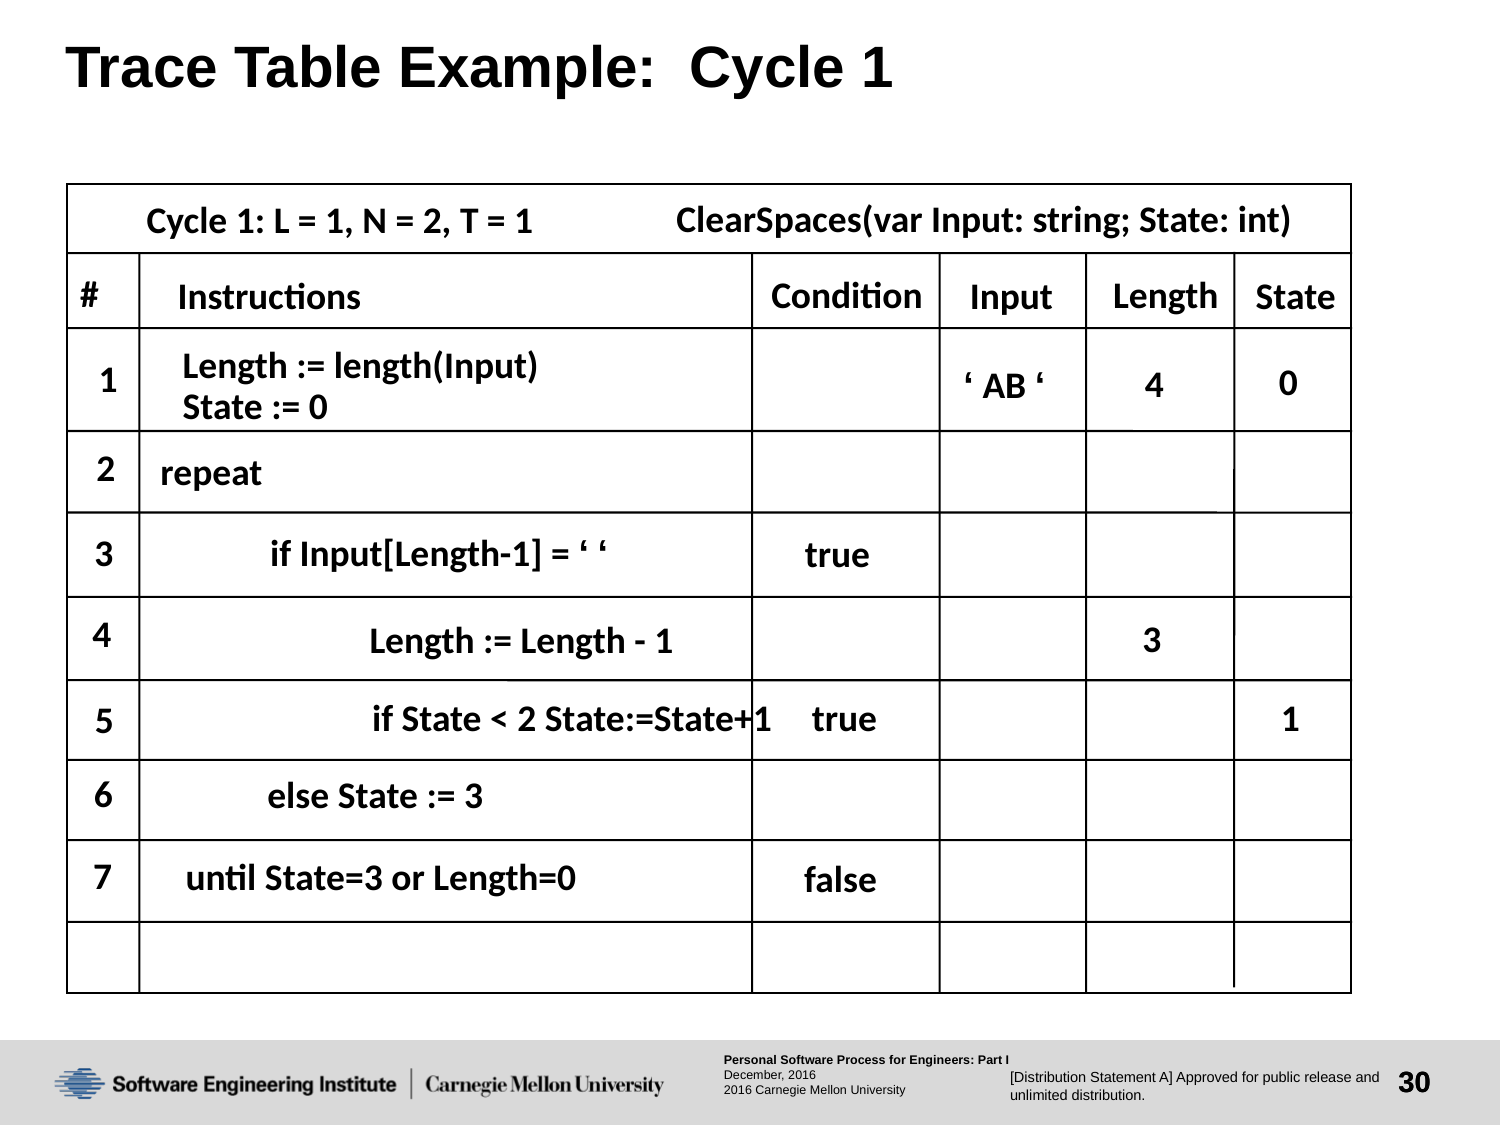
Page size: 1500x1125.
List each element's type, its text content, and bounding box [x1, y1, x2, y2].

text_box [63, 184, 1360, 994]
title Trace Table Example: Cycle 1 [65, 37, 1313, 148]
picture [46, 1061, 673, 1104]
